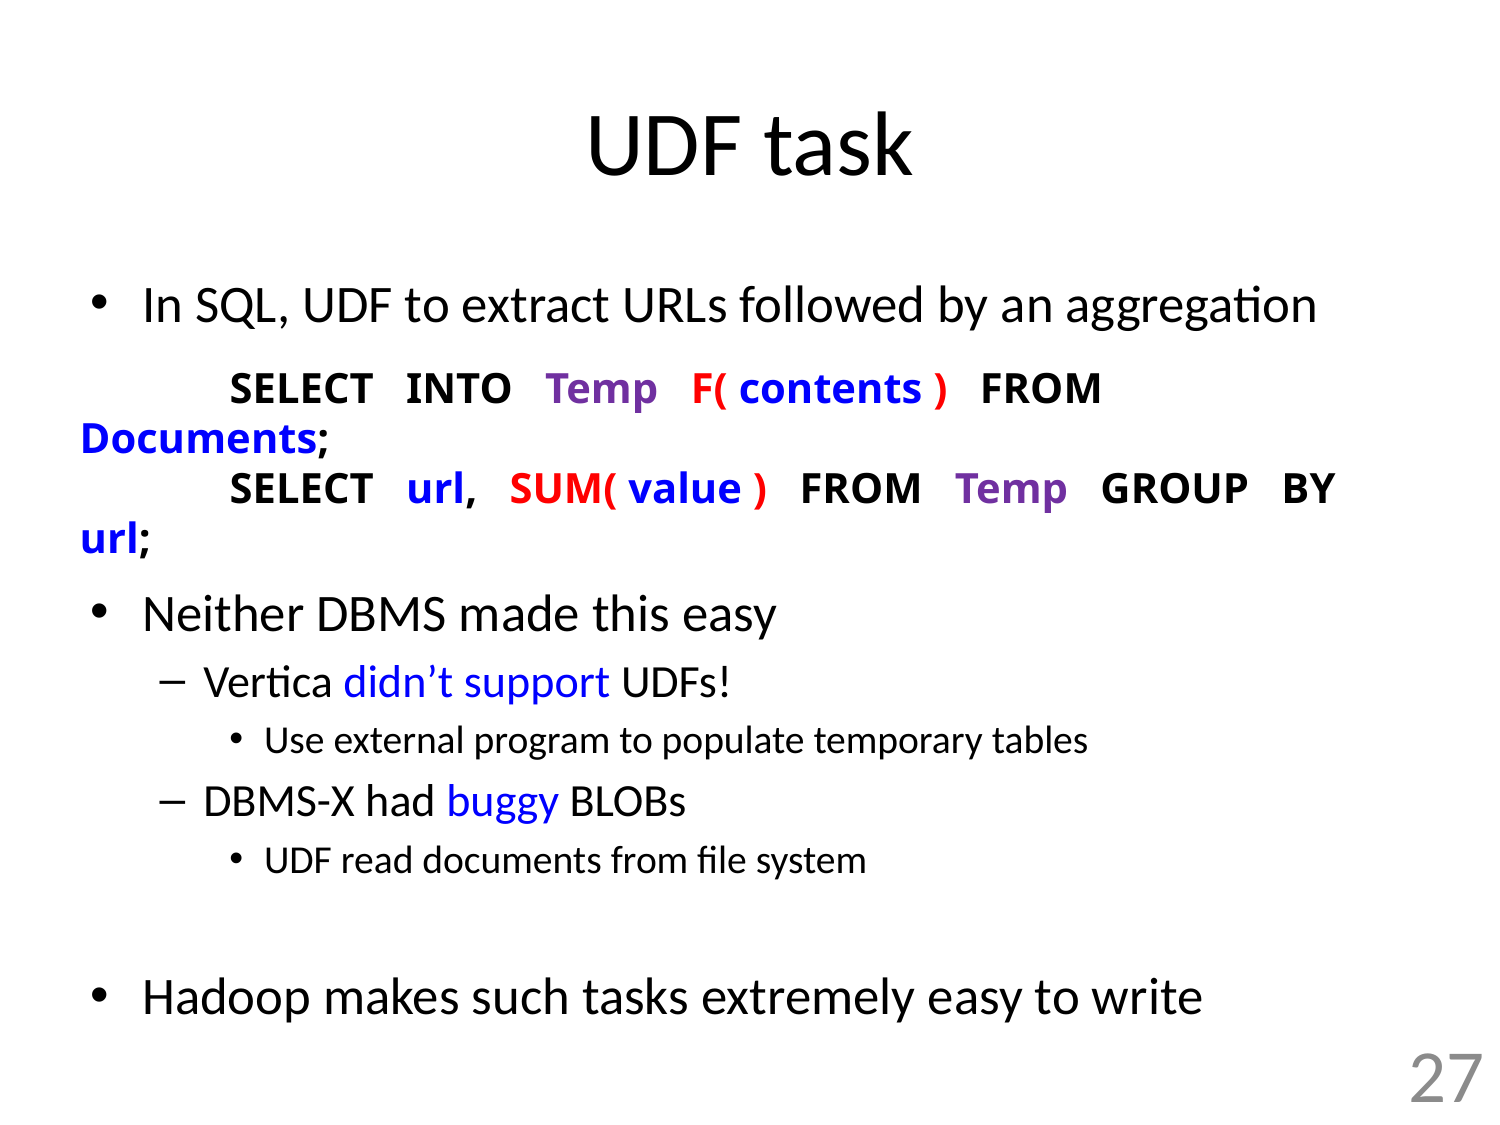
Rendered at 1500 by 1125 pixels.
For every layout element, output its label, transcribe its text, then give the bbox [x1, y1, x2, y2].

list In SQL, UDF to extract URLs followed by an aggregation Neither DBMS made this easy Vertica didn’t support UDFs! Use external program to populate temporary tables DBMS-X had buggy BLOBs UDF read documents from file system Hadoop makes such tasks extremely easy to write [75, 262, 1425, 1035]
slide_number 27 [1074, 1042, 1500, 1103]
text_box SELECT INTO Temp F( contents ) FROM Documents; SELECT url, SUM( value ) FROM Temp GROUP BY url; [64, 354, 1388, 570]
title UDF task [75, 45, 1425, 233]
